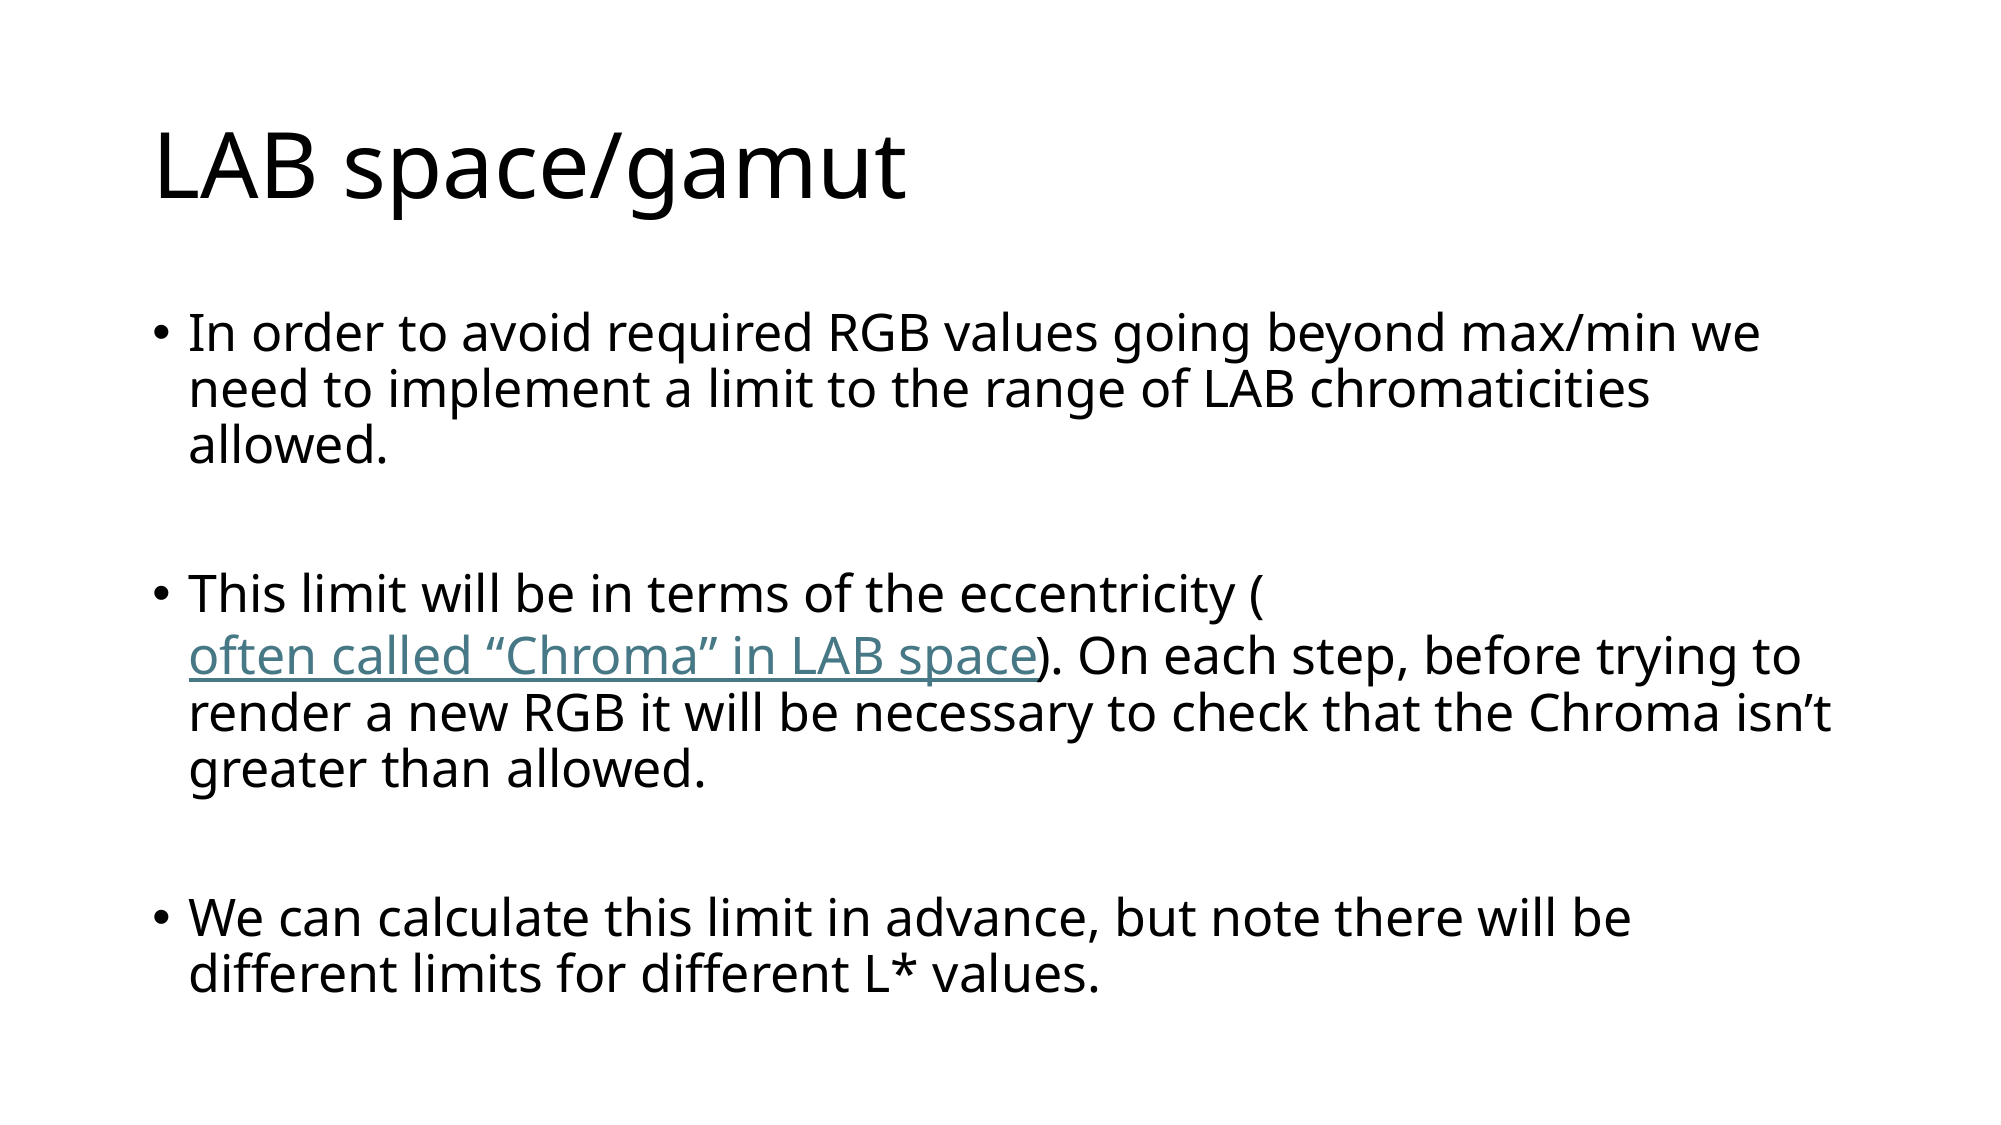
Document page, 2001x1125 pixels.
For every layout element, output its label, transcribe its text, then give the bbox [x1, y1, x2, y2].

title LAB space/gamut [137, 59, 1863, 278]
list In order to avoid required RGB values going beyond max/min we need to implement a limit to the range of LAB chromaticities allowed. This limit will be in terms of the eccentricity (often called “Chroma” in LAB space). On each step, before trying to render a new RGB it will be necessary to check that the Chroma isn’t greater than allowed. We can calculate this limit in advance, but note there will be different limits for different L* values. [137, 299, 1863, 1014]
